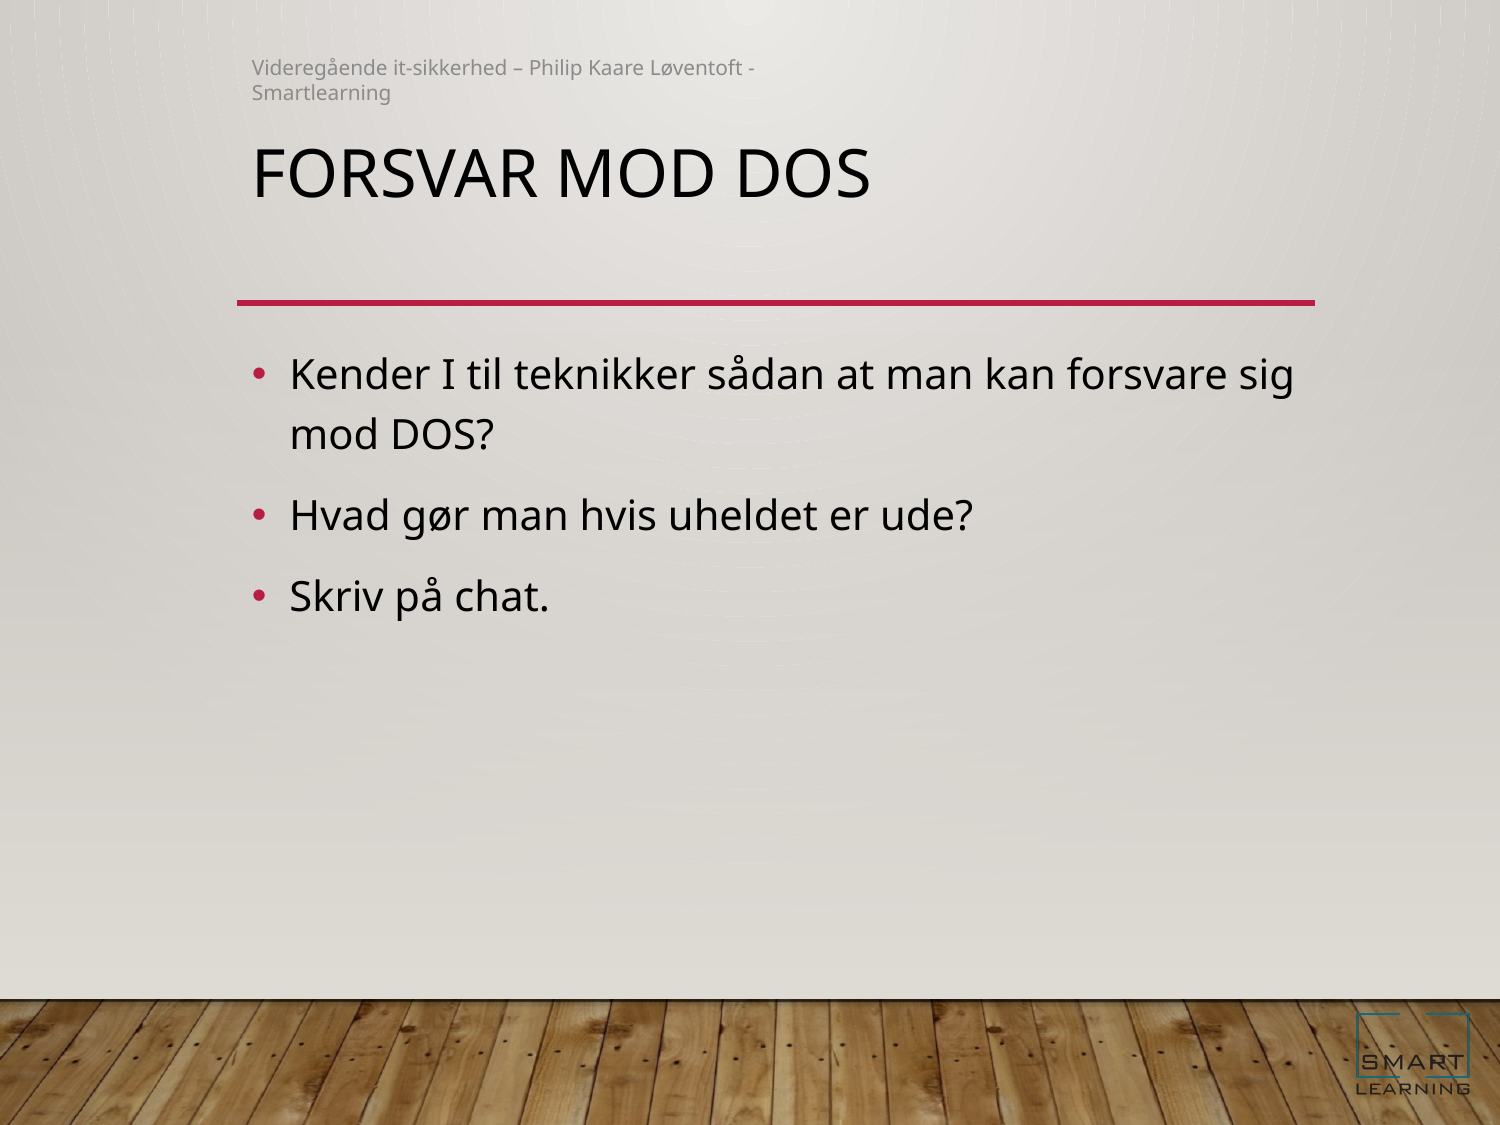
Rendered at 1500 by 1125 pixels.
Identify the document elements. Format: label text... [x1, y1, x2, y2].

picture [0, 999, 1500, 1125]
title Forsvar mod dos [236, 131, 1315, 305]
list Kender I til teknikker sådan at man kan forsvare sig mod DOS? Hvad gør man hvis uheldet er ude? Skriv på chat. [236, 330, 1315, 897]
footer Videregående it-sikkerhed – Philip Kaare Løventoft - Smartlearning [236, 54, 899, 105]
